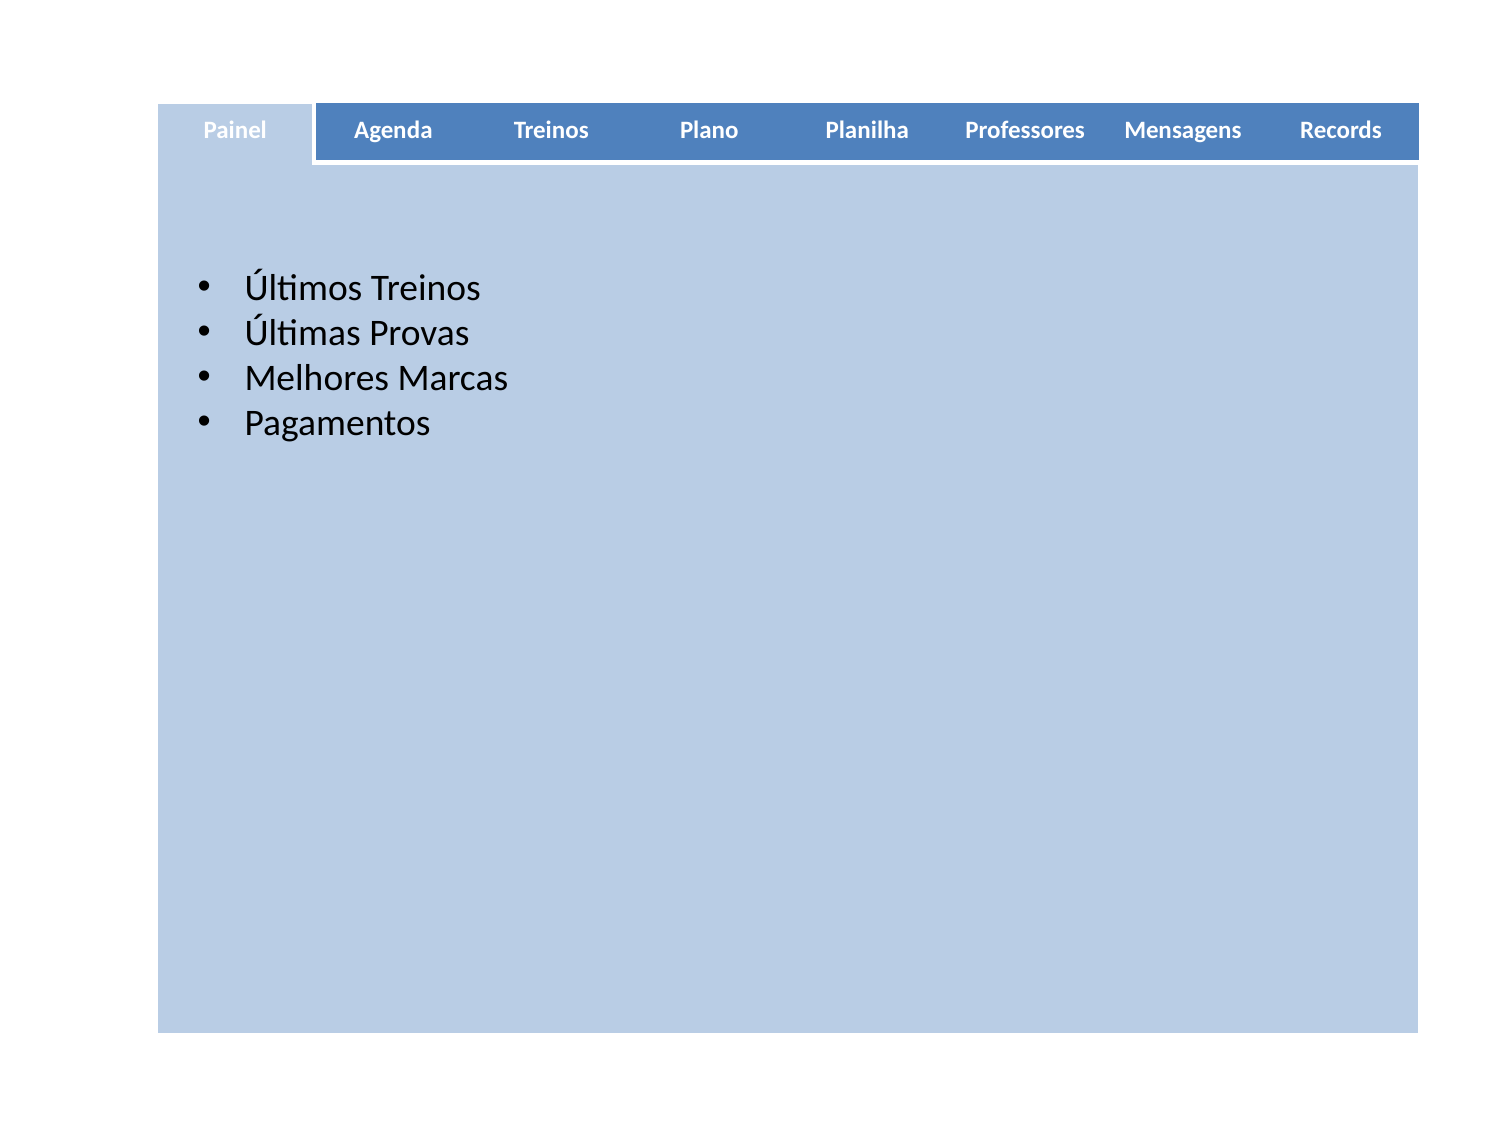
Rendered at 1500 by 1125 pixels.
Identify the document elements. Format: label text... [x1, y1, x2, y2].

table_header Mensagens [1104, 103, 1262, 160]
table_header Agenda [316, 103, 472, 160]
table_header Painel [158, 104, 312, 163]
table_header Planilha [788, 103, 946, 160]
table_header Records [1262, 103, 1419, 160]
table_header Treinos [472, 103, 630, 160]
table_header Professores [946, 103, 1104, 160]
text_box Últimos Treinos Últimas Provas Melhores Marcas Pagamentos [182, 255, 1400, 496]
table_header Plano [630, 103, 788, 160]
text_box [154, 100, 1422, 1037]
